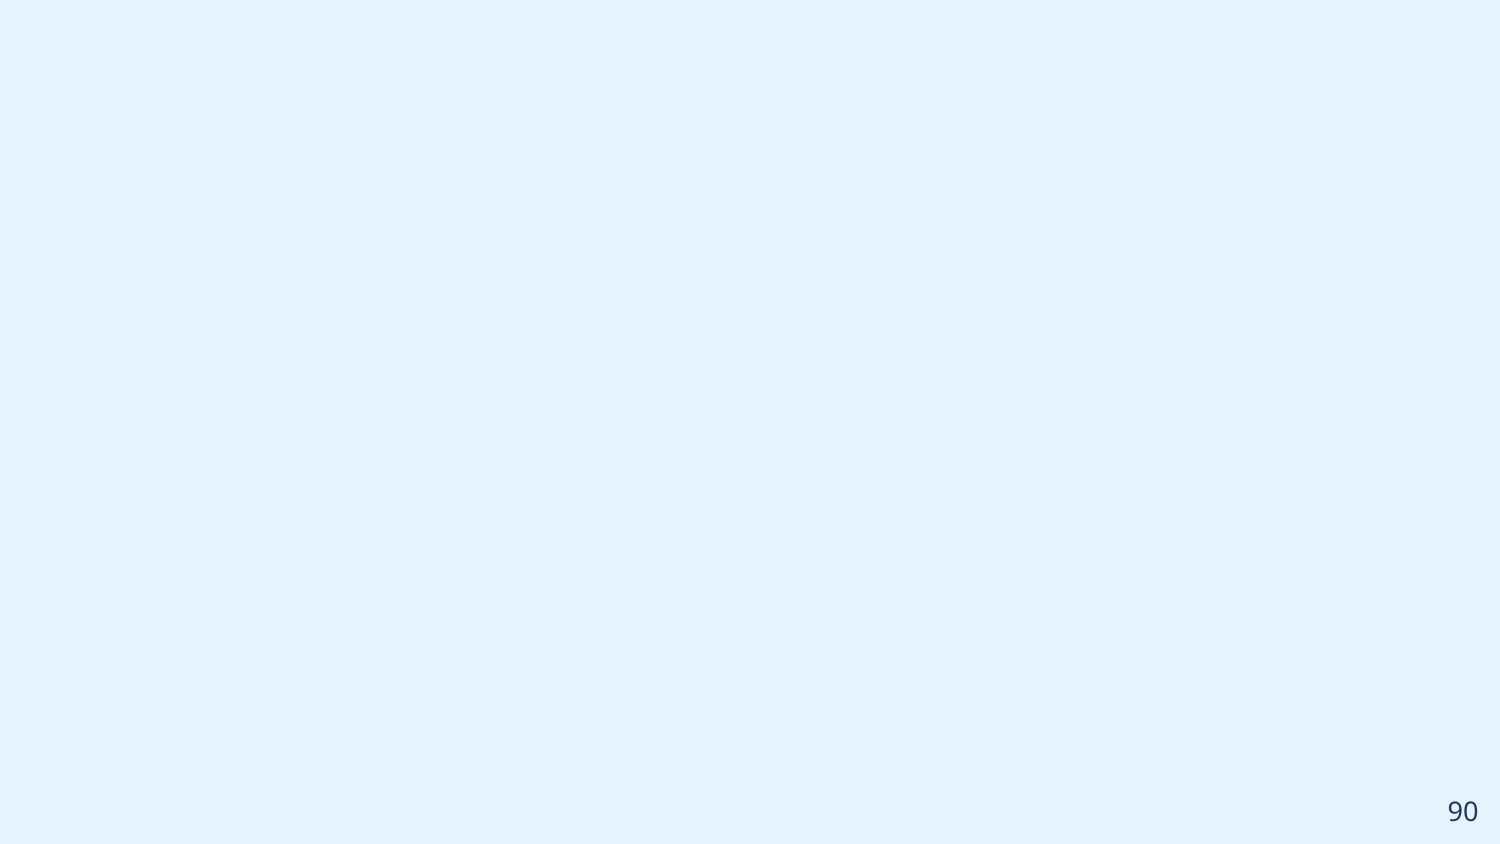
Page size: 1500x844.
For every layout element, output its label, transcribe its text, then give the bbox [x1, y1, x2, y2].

slide_number ‹#› [1403, 779, 1494, 844]
